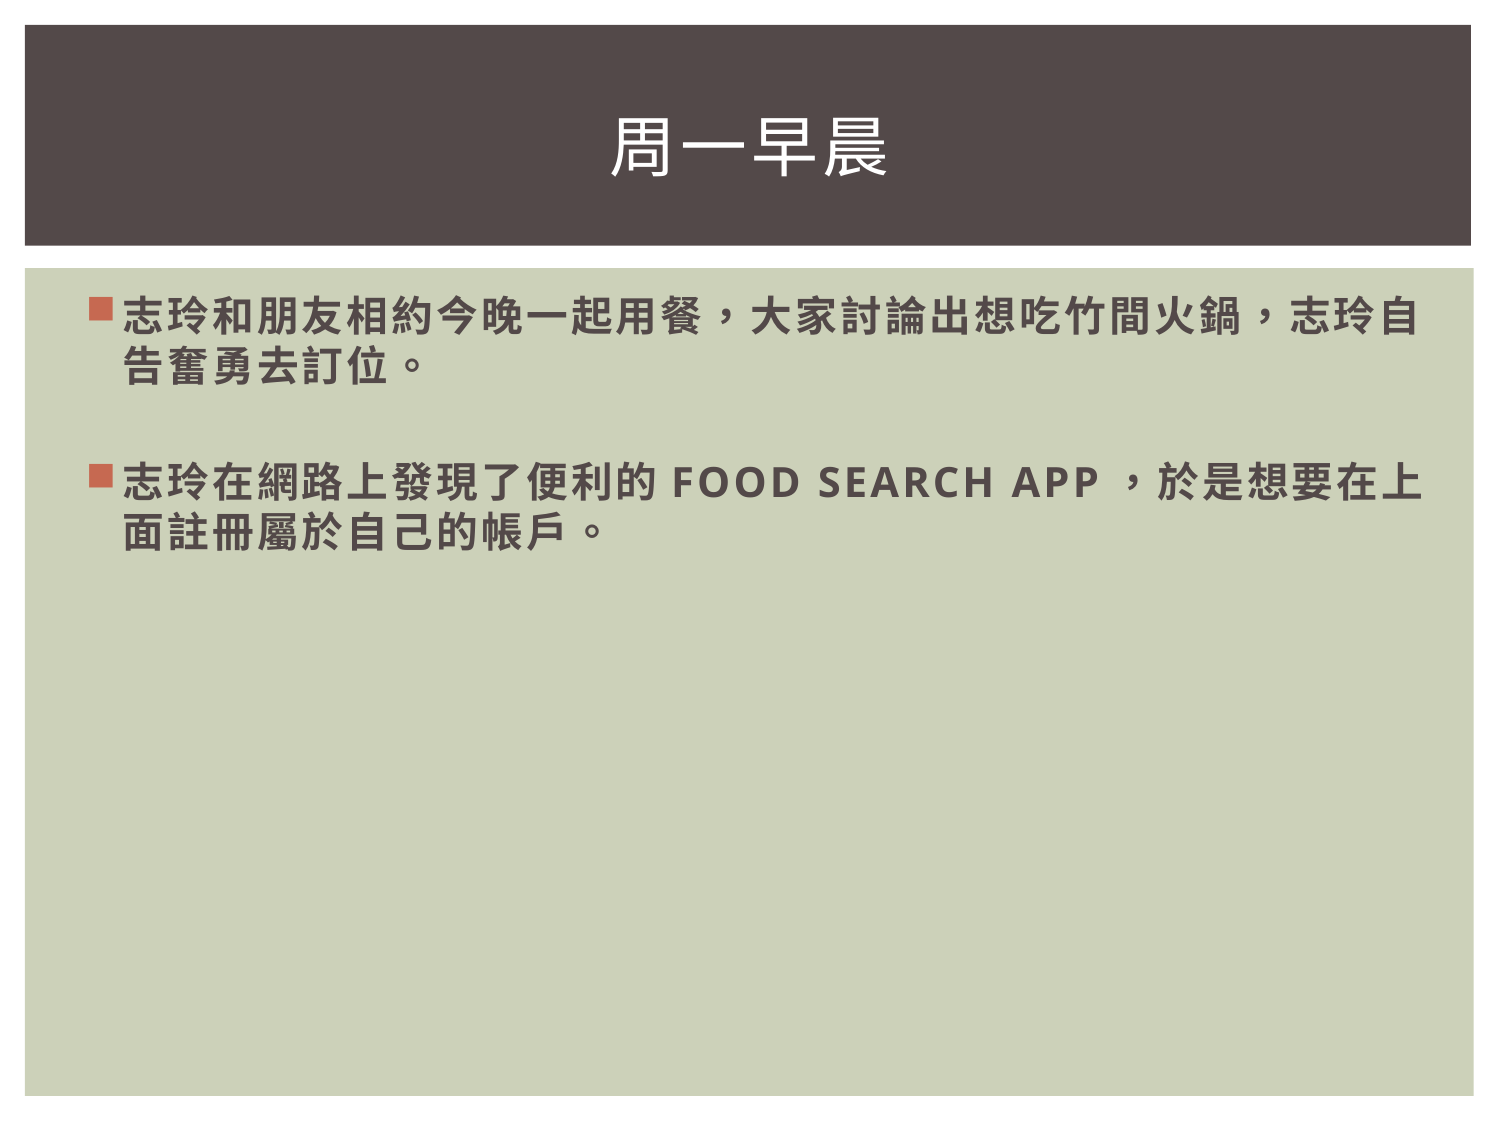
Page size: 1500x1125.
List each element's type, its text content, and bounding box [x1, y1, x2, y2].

title 周一早晨 [62, 58, 1438, 232]
list 志玲和朋友相約今晚一起用餐，大家討論出想吃竹間火鍋，志玲自告奮勇去訂位。 志玲在網路上發現了便利的FOOD SEARCH APP，於是想要在上面註冊屬於自己的帳戶。 [62, 281, 1442, 1005]
